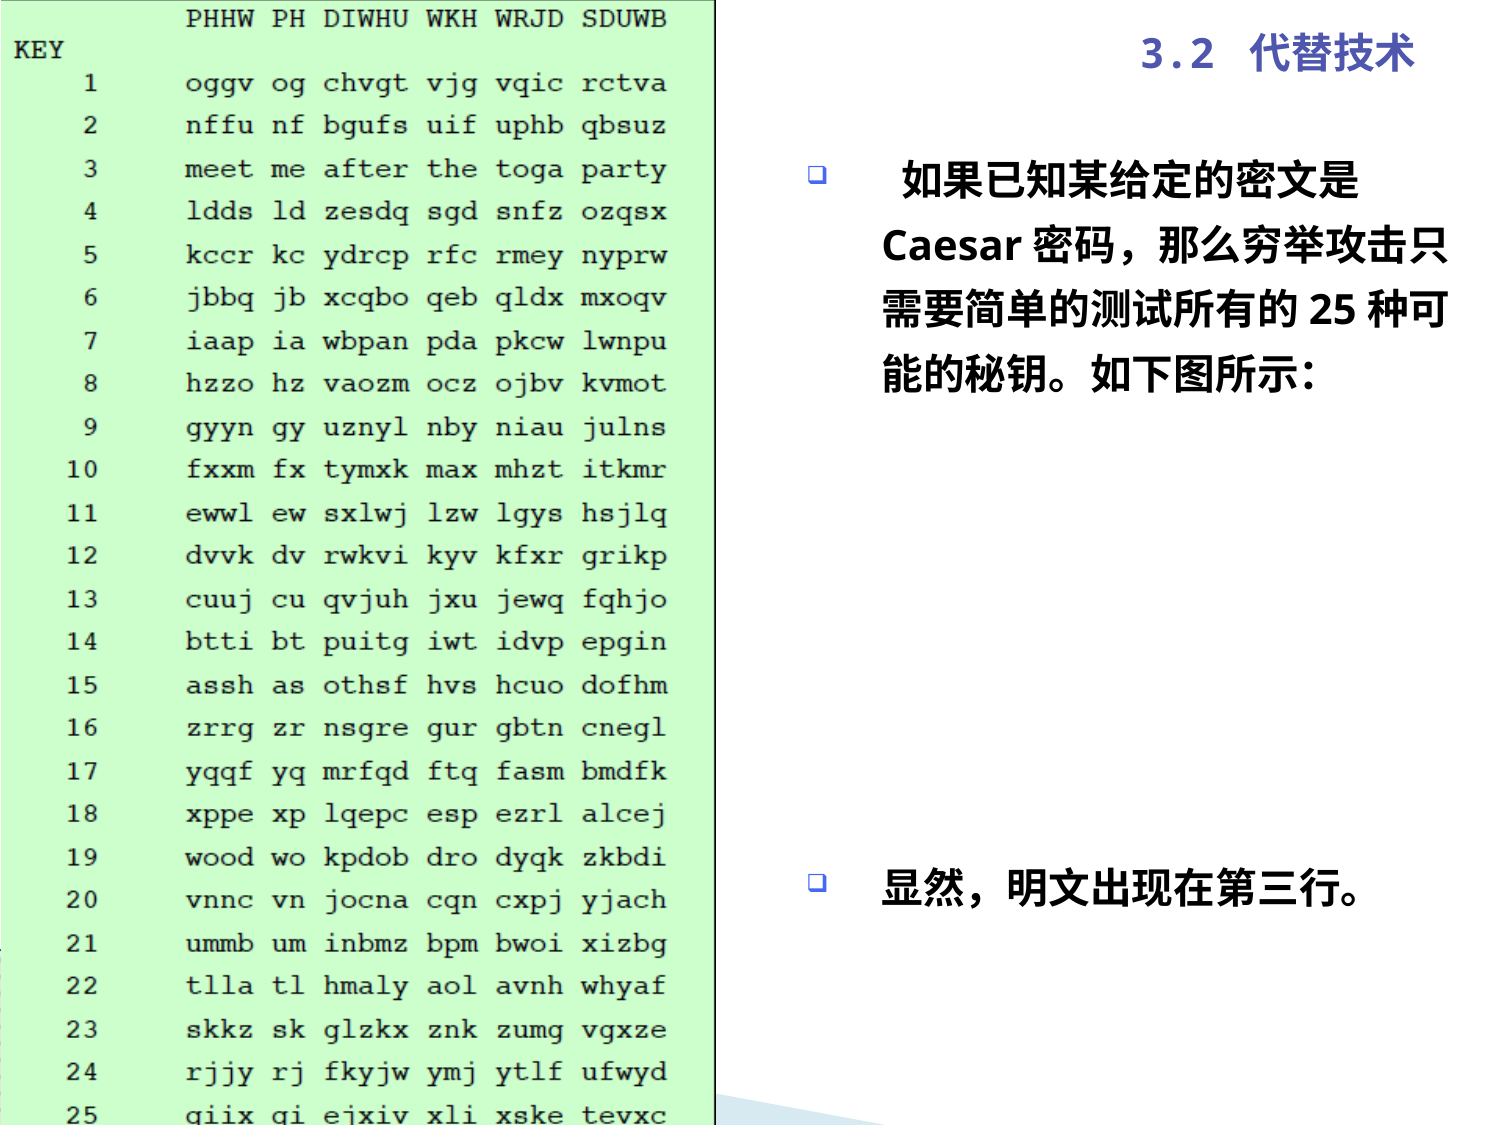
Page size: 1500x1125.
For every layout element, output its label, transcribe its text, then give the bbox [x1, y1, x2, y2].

picture [1, 0, 717, 1125]
text_box 如果已知某给定的密文是Caesar密码，那么穷举攻击只需要简单的测试所有的25种可能的秘钥。如下图所示： 显然，明文出现在第三行。 [748, 130, 1498, 1125]
text_box 3.2 代替技术 [1057, 0, 1499, 104]
